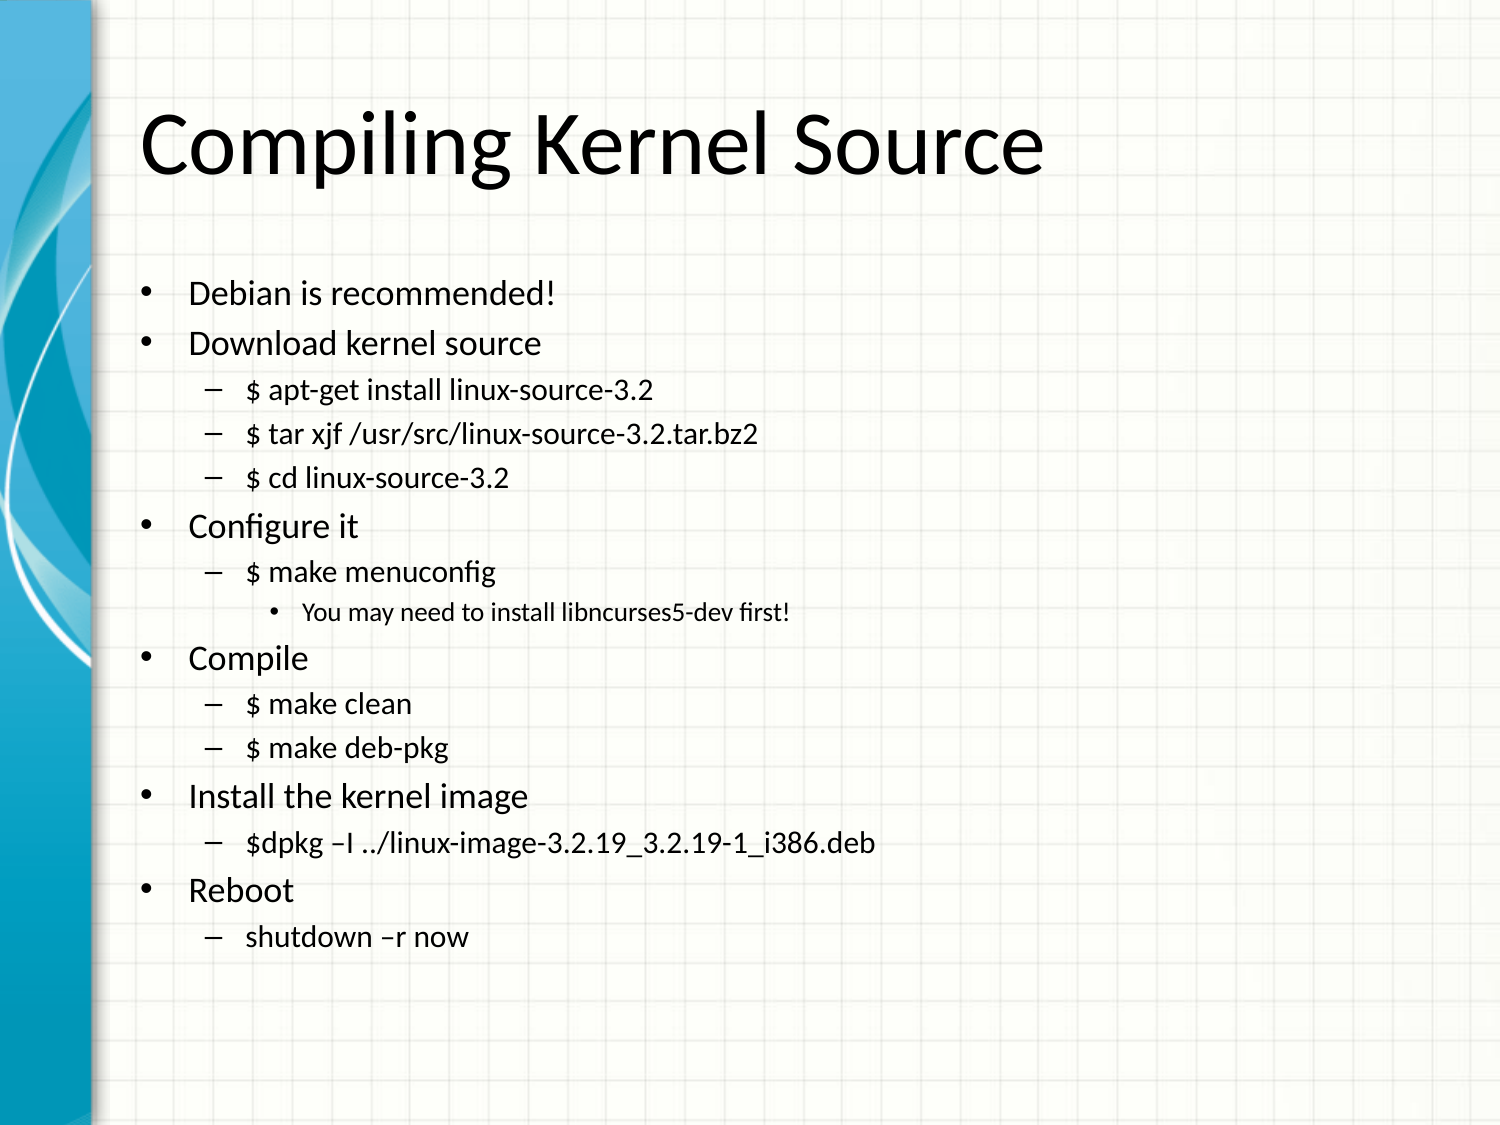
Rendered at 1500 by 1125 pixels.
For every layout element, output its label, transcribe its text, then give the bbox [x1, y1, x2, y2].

picture [0, 0, 1500, 1125]
title Compiling Kernel Source [125, 44, 1450, 232]
list Debian is recommended! Download kernel source $ apt-get install linux-source-3.2 $ tar xjf /usr/src/linux-source-3.2.tar.bz2 $ cd linux-source-3.2 Configure it $ make menuconfig You may need to install libncurses5-dev first! Compile $ make clean $ make deb-pkg Install the kernel image $dpkg –I ../linux-image-3.2.19_3.2.19-1_i386.deb Reboot shutdown –r now [125, 261, 1450, 967]
